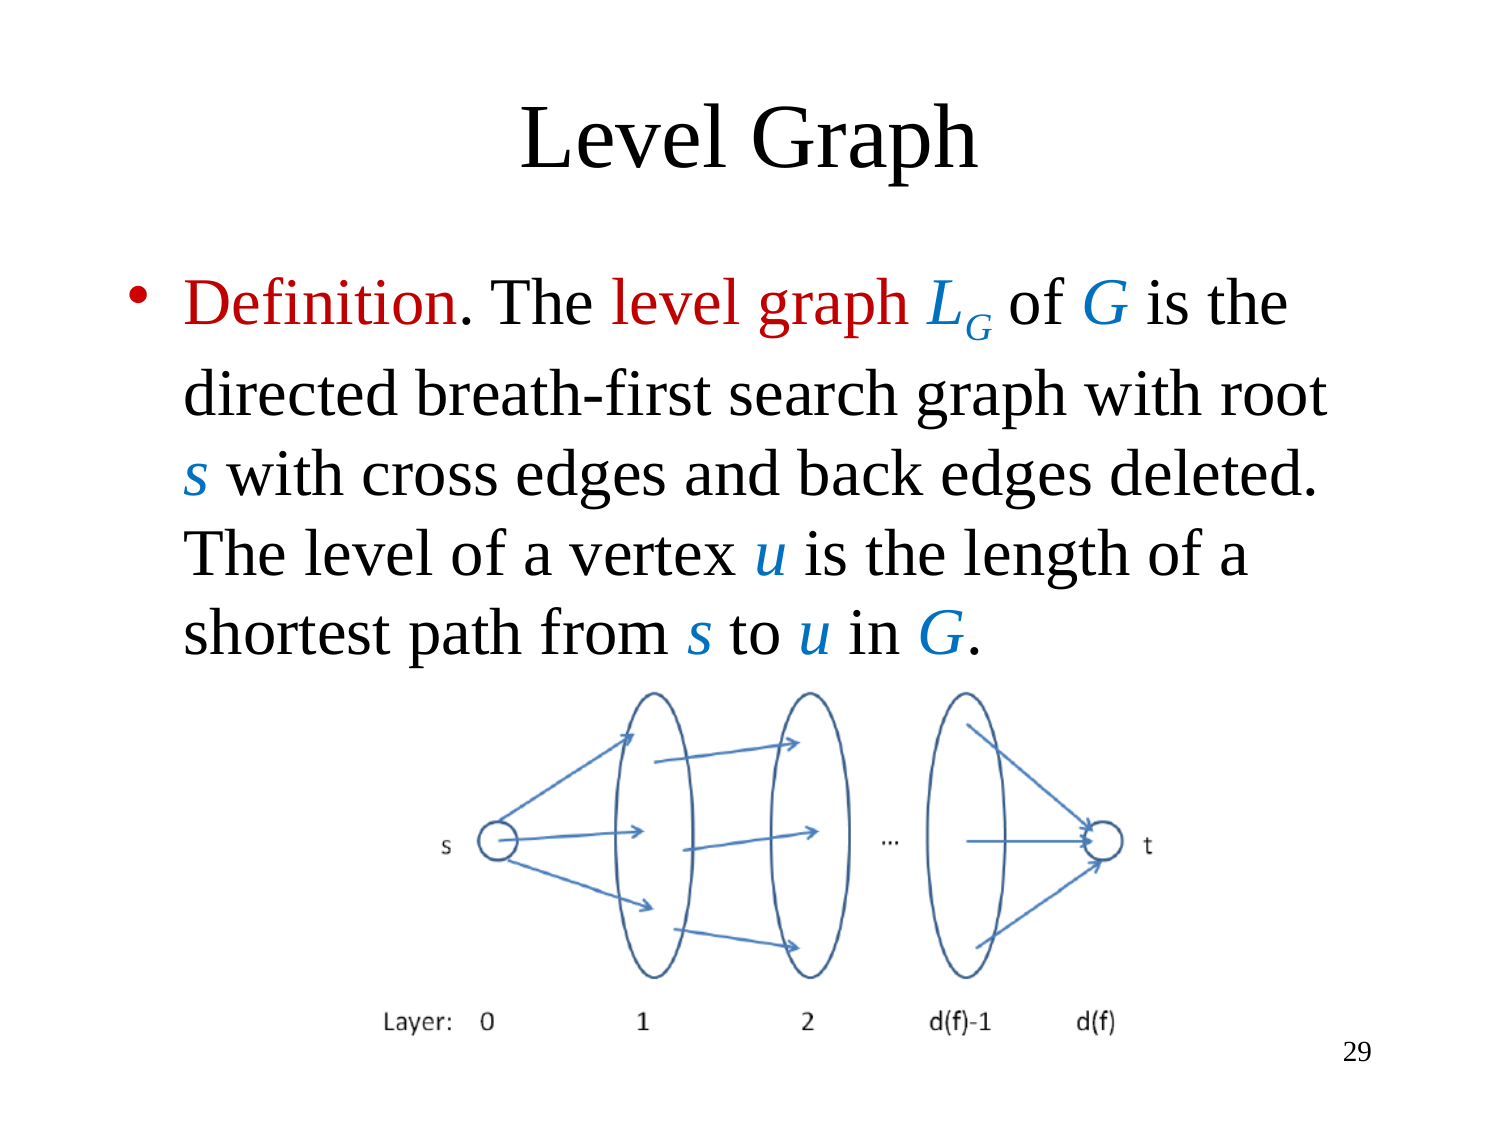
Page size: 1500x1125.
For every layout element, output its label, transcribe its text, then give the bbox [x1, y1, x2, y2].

title Level Graph [112, 37, 1388, 226]
list Definition. The level graph LG of G is the directed breath-first search graph with root s with cross edges and back edges deleted. The level of a vertex u is the length of a shortest path from s to u in G. [112, 249, 1388, 1001]
picture [374, 679, 1158, 1043]
slide_number 29 [1074, 1024, 1388, 1101]
